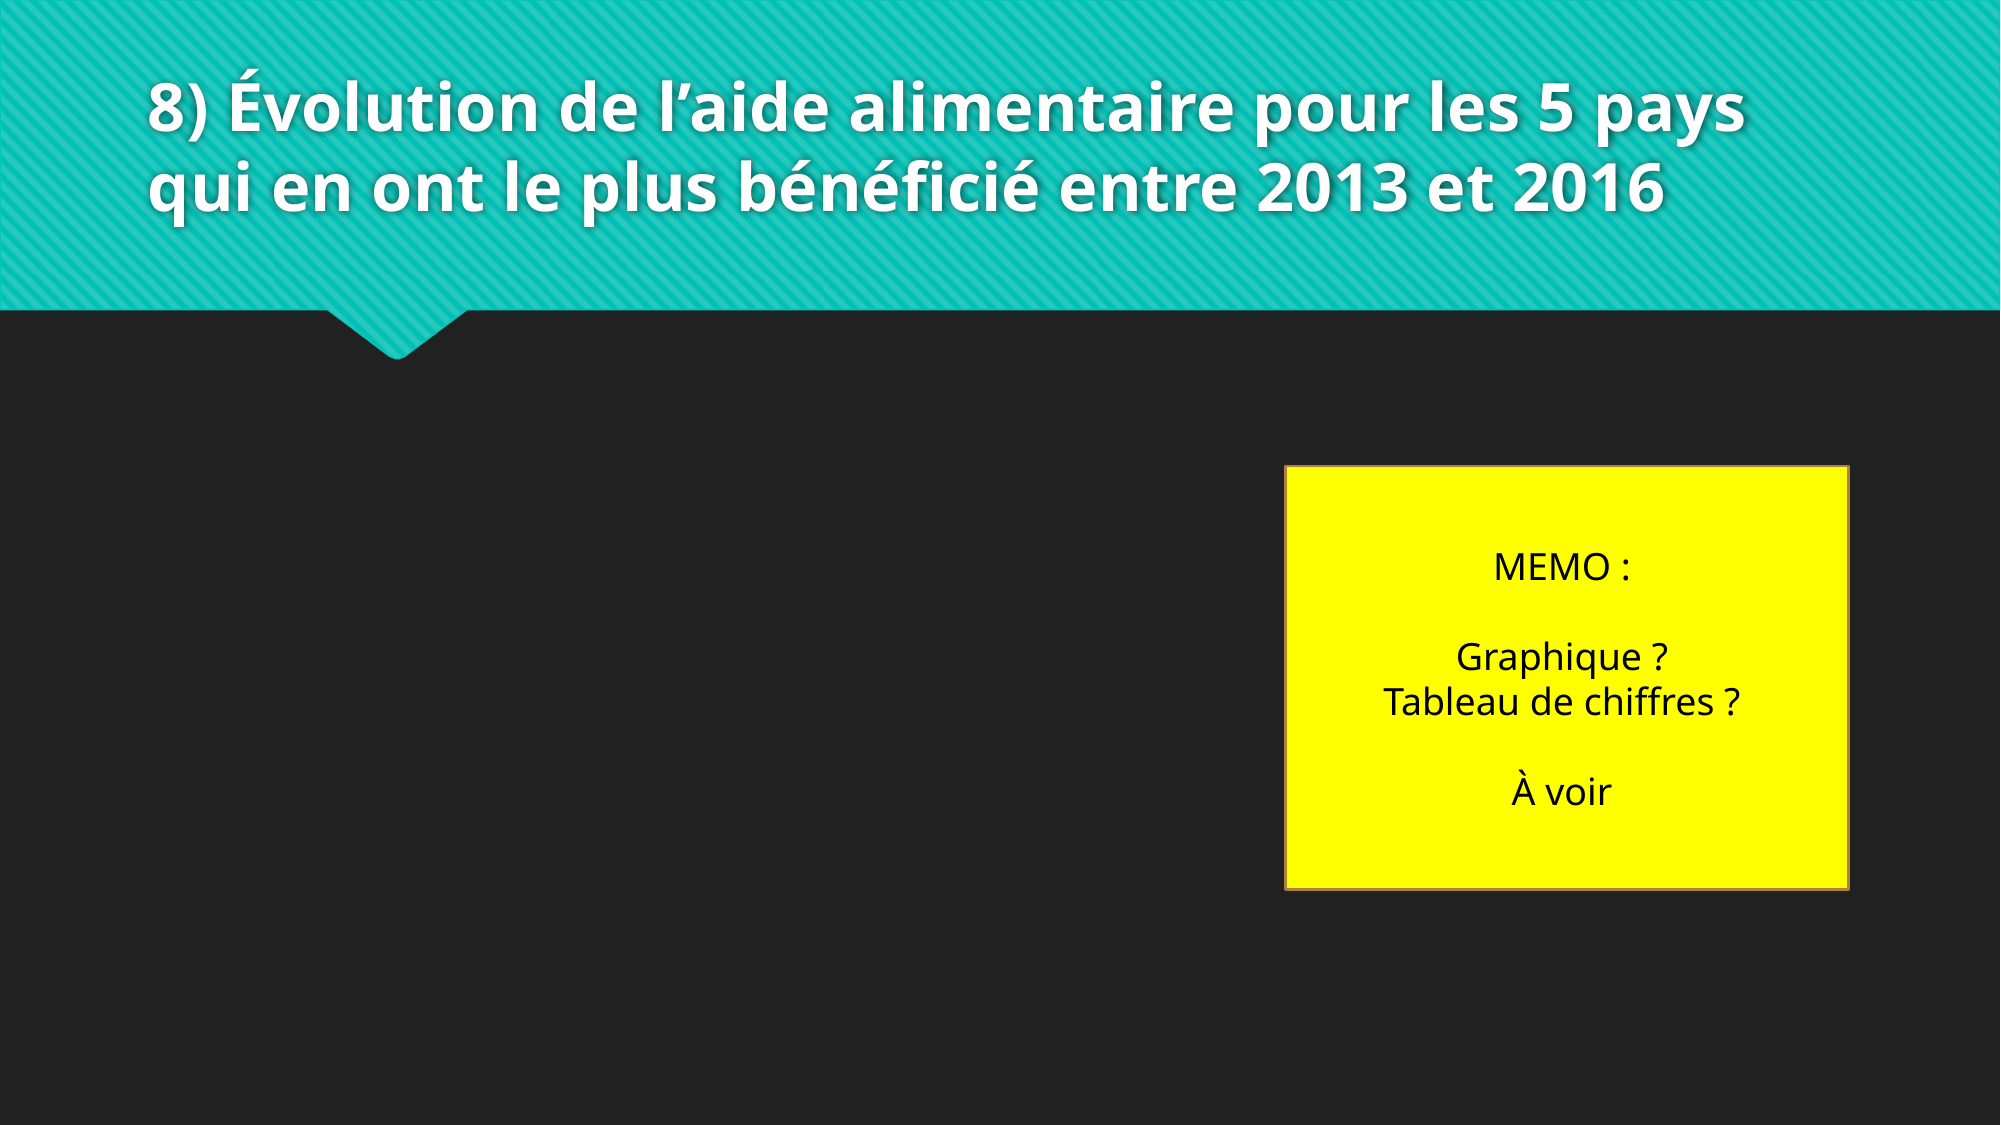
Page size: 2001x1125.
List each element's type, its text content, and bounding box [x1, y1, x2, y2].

picture [1, 1, 1999, 357]
text_box MEMO : Graphique ? Tableau de chiffres ? À voir [1285, 465, 1849, 890]
title 8) Évolution de l’aide alimentaire pour les 5 pays qui en ont le plus bénéficié entre 2013 et 2016 [132, 73, 1868, 233]
